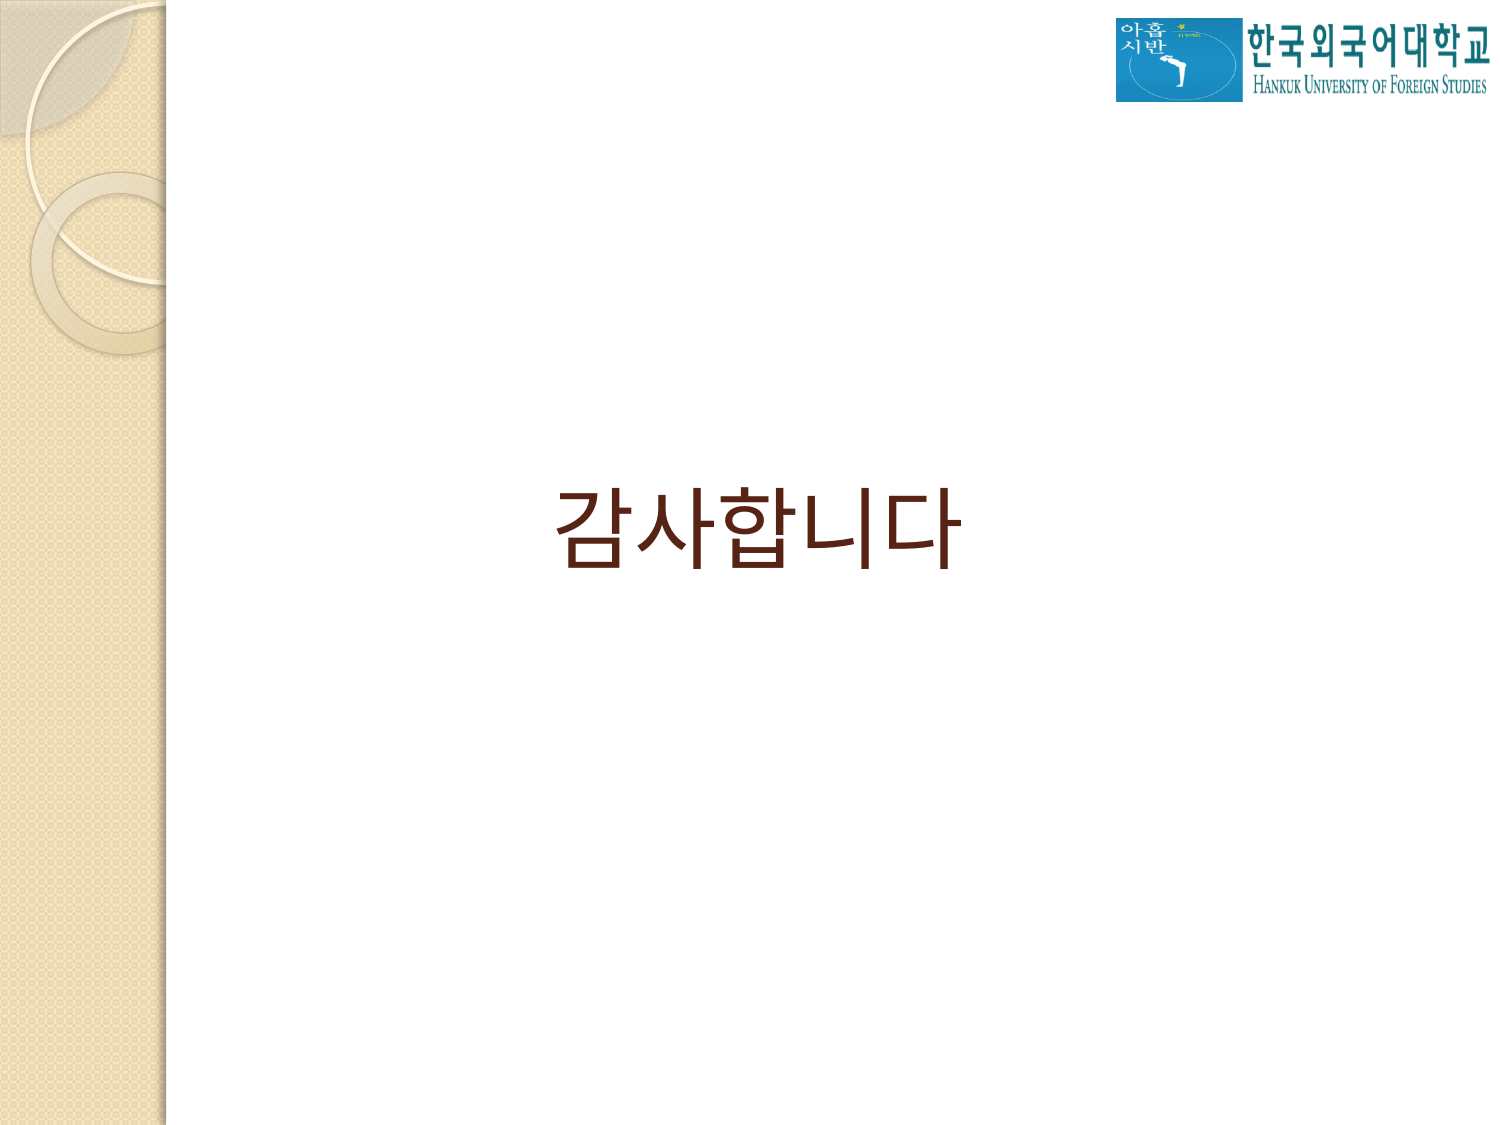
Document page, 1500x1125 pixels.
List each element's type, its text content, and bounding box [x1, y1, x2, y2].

picture [1115, 18, 1497, 103]
title 감사합니다 [537, 432, 999, 621]
